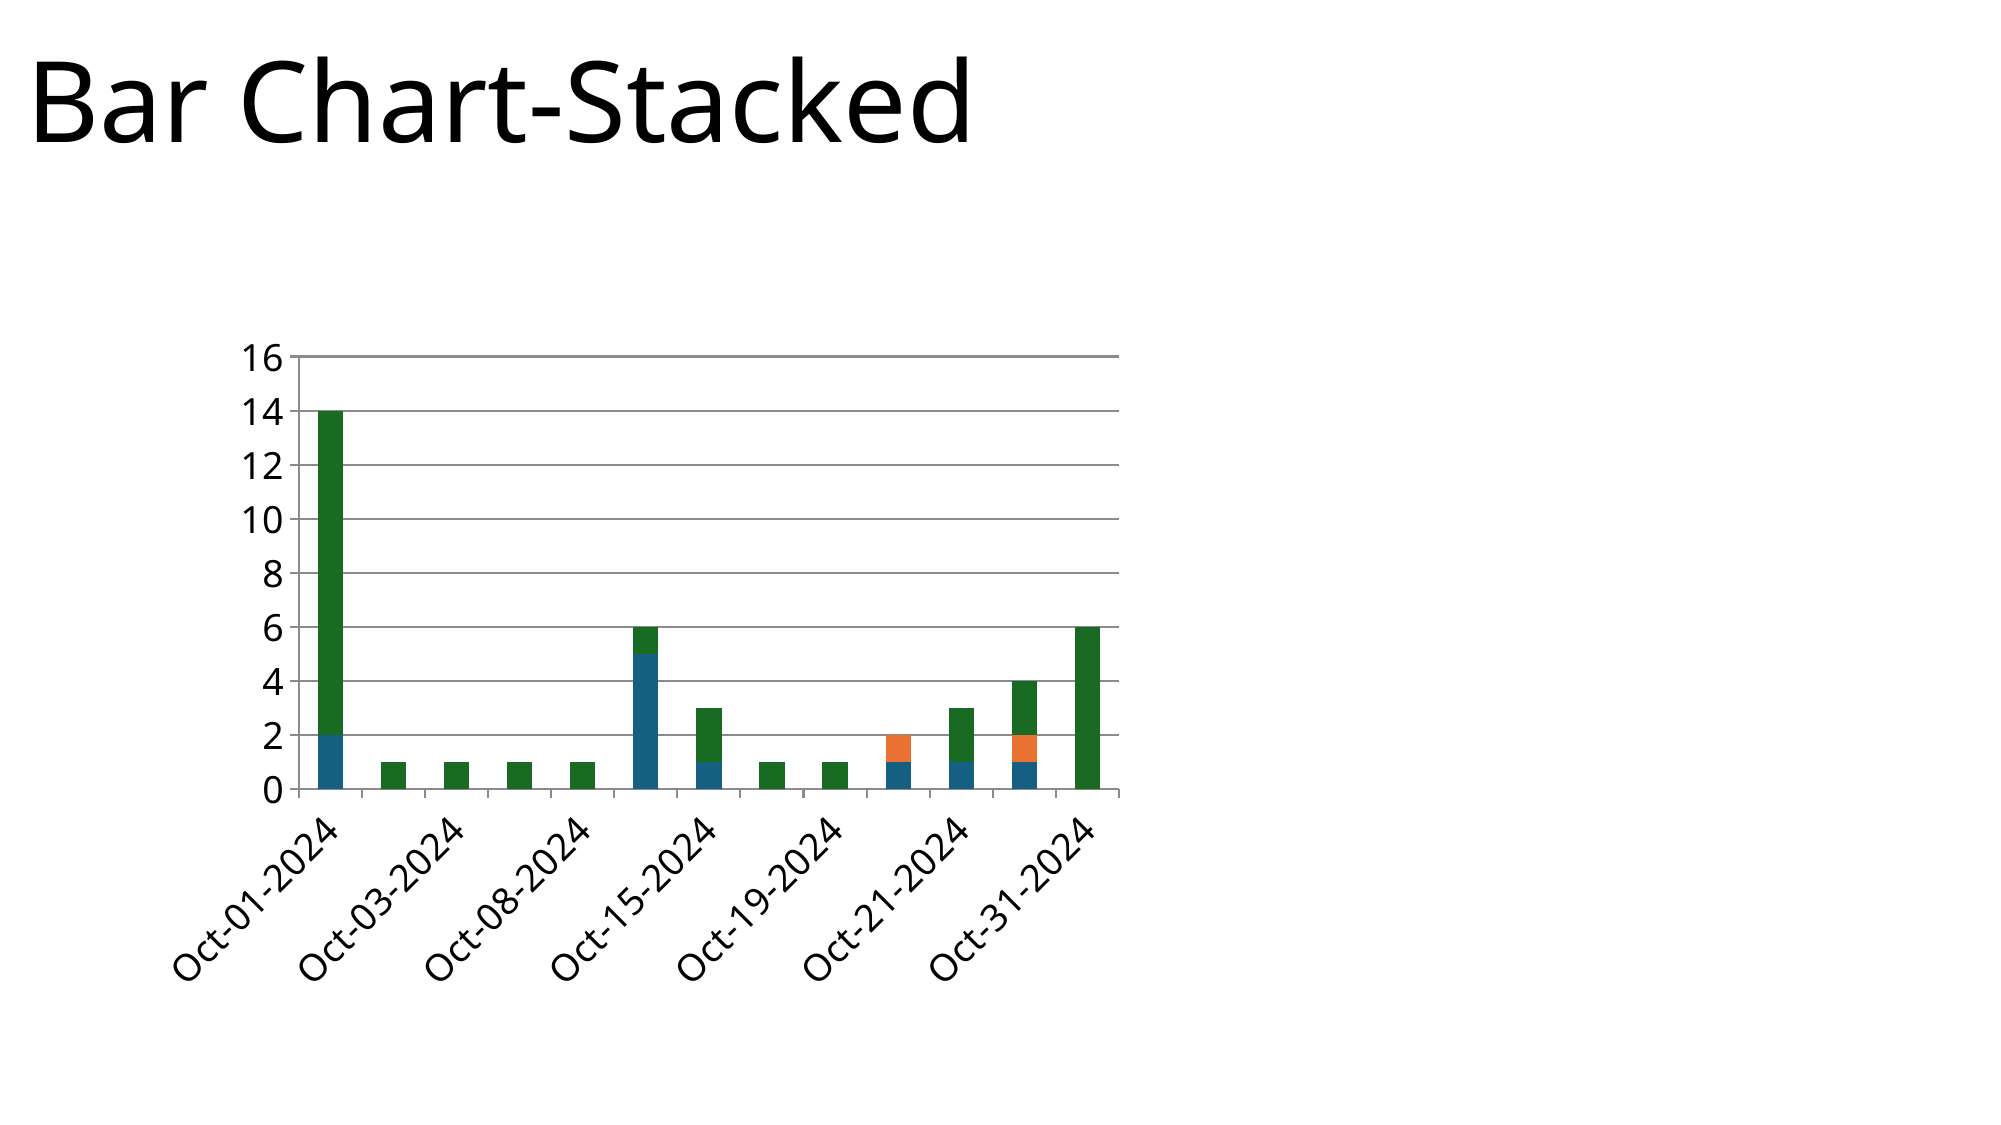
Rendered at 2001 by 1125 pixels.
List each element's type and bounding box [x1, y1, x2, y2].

chart [136, 316, 1140, 1010]
